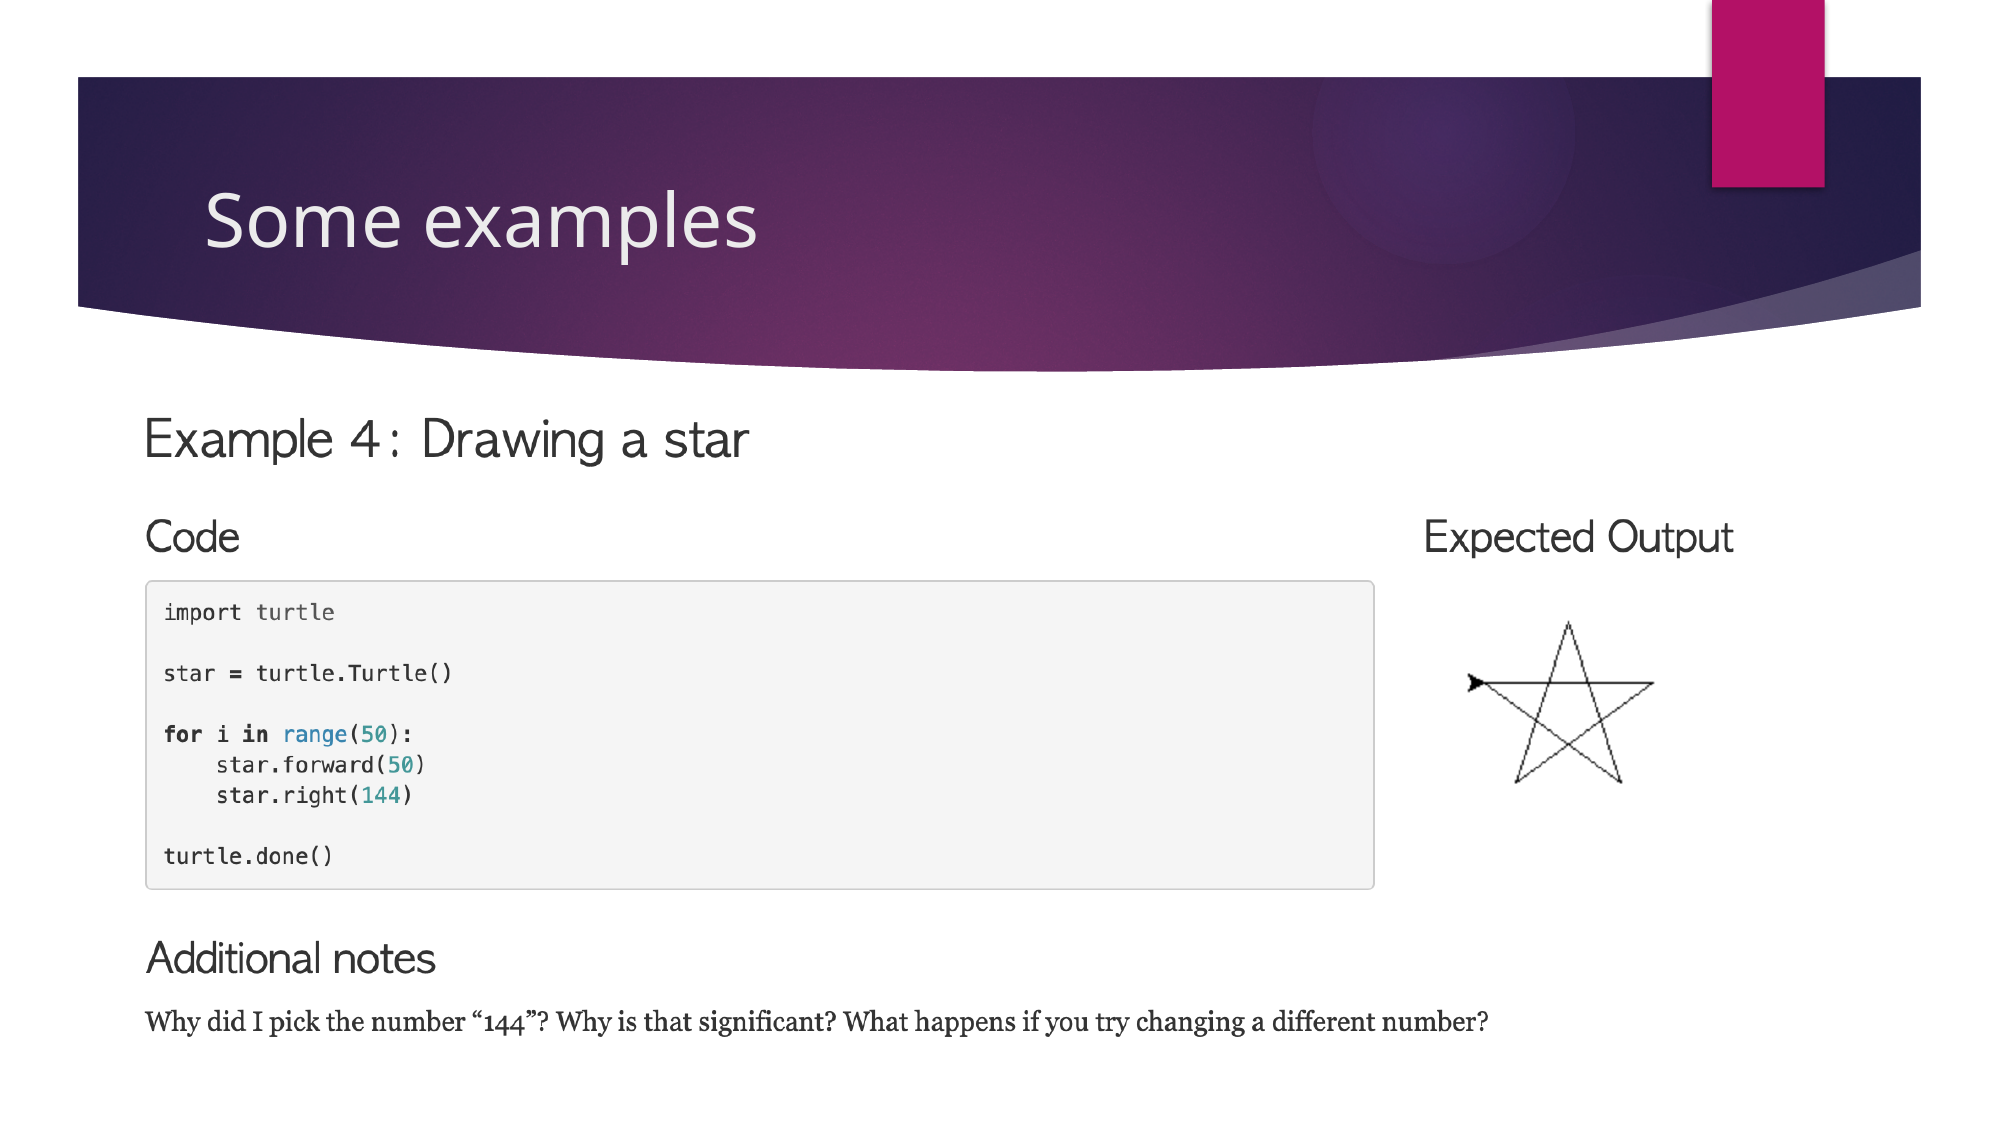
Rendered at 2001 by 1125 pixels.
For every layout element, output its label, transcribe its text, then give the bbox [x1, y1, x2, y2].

title Some examples [189, 159, 1627, 276]
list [127, 387, 1765, 1054]
